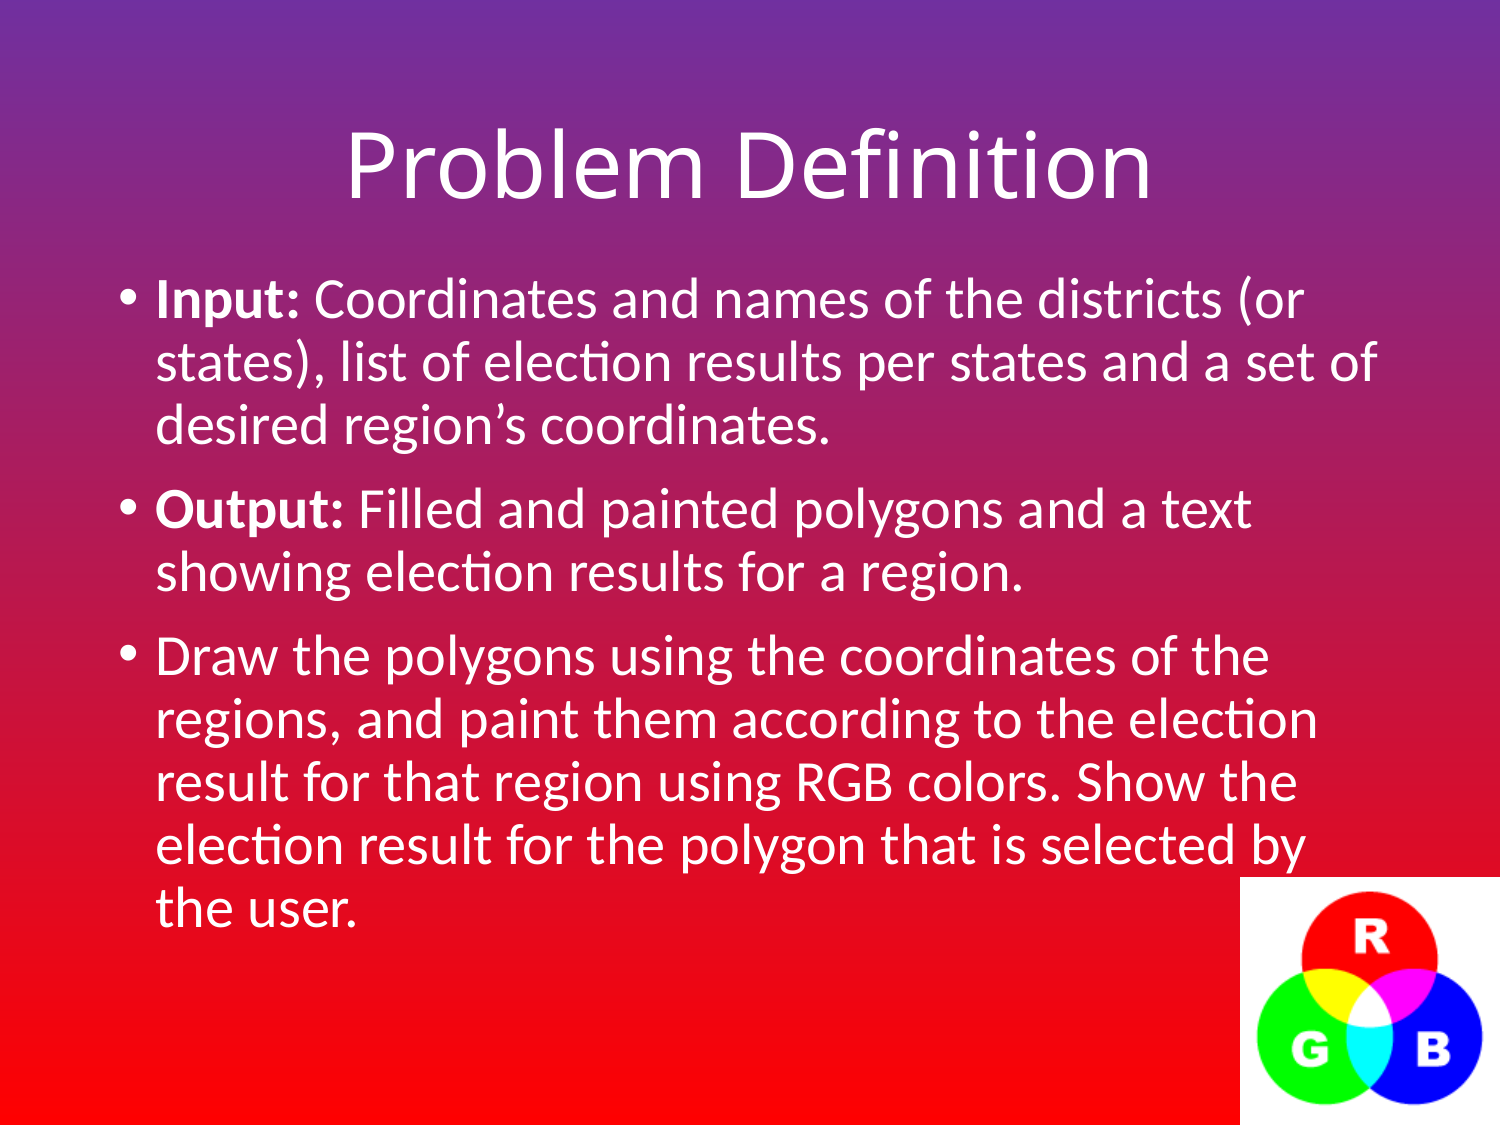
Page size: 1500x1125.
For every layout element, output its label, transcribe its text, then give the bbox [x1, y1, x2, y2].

list Input: Coordinates and names of the districts (or states), list of election results per states and a set of desired region’s coordinates. Output: Filled and painted polygons and a text showing election results for a region. Draw the polygons using the coordinates of the regions, and paint them according to the election result for that region using RGB colors. Show the election result for the polygon that is selected by the user. [103, 260, 1397, 975]
title Problem Definition [103, 59, 1397, 260]
picture [1240, 877, 1500, 1125]
